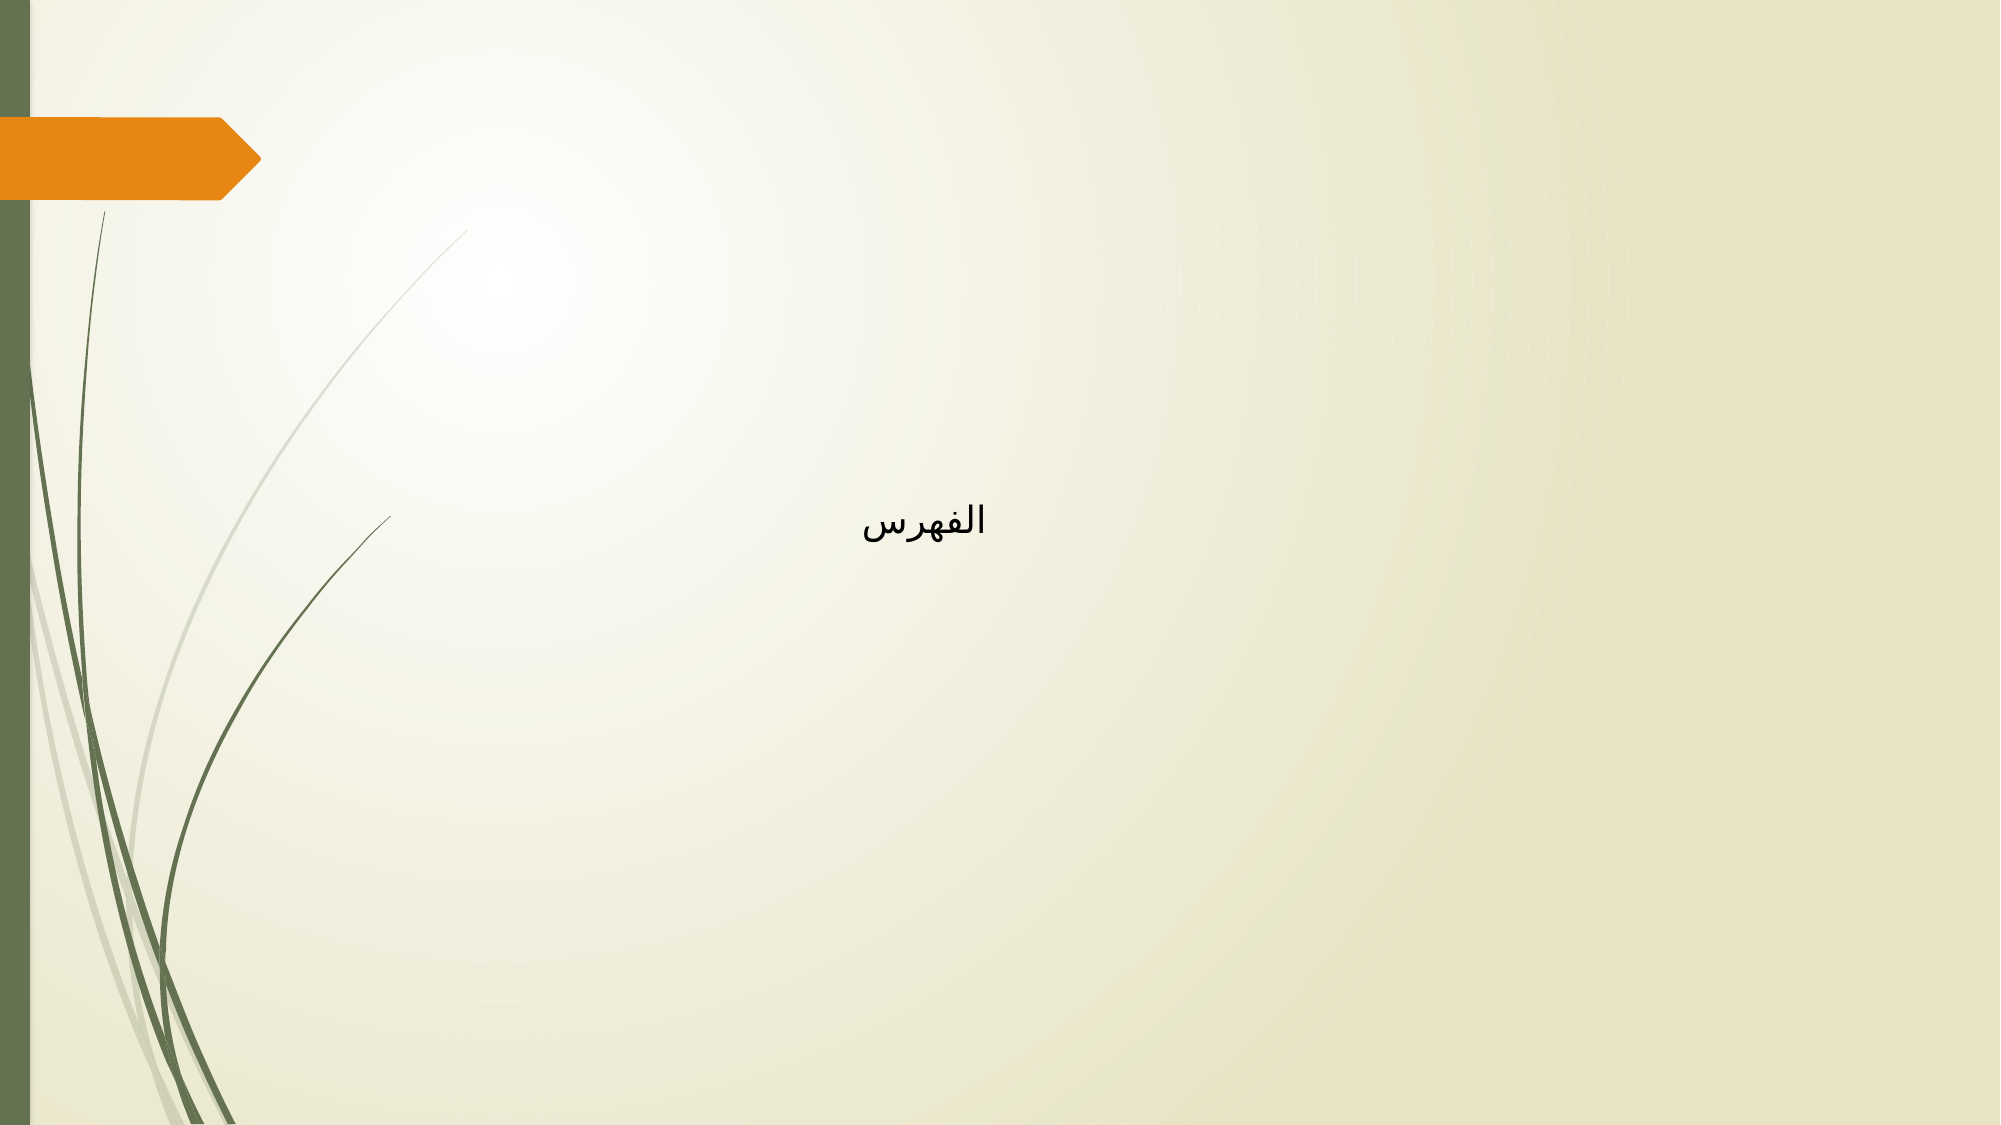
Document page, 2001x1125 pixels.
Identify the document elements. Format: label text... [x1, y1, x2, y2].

text_box الفهرس [773, 488, 1075, 548]
